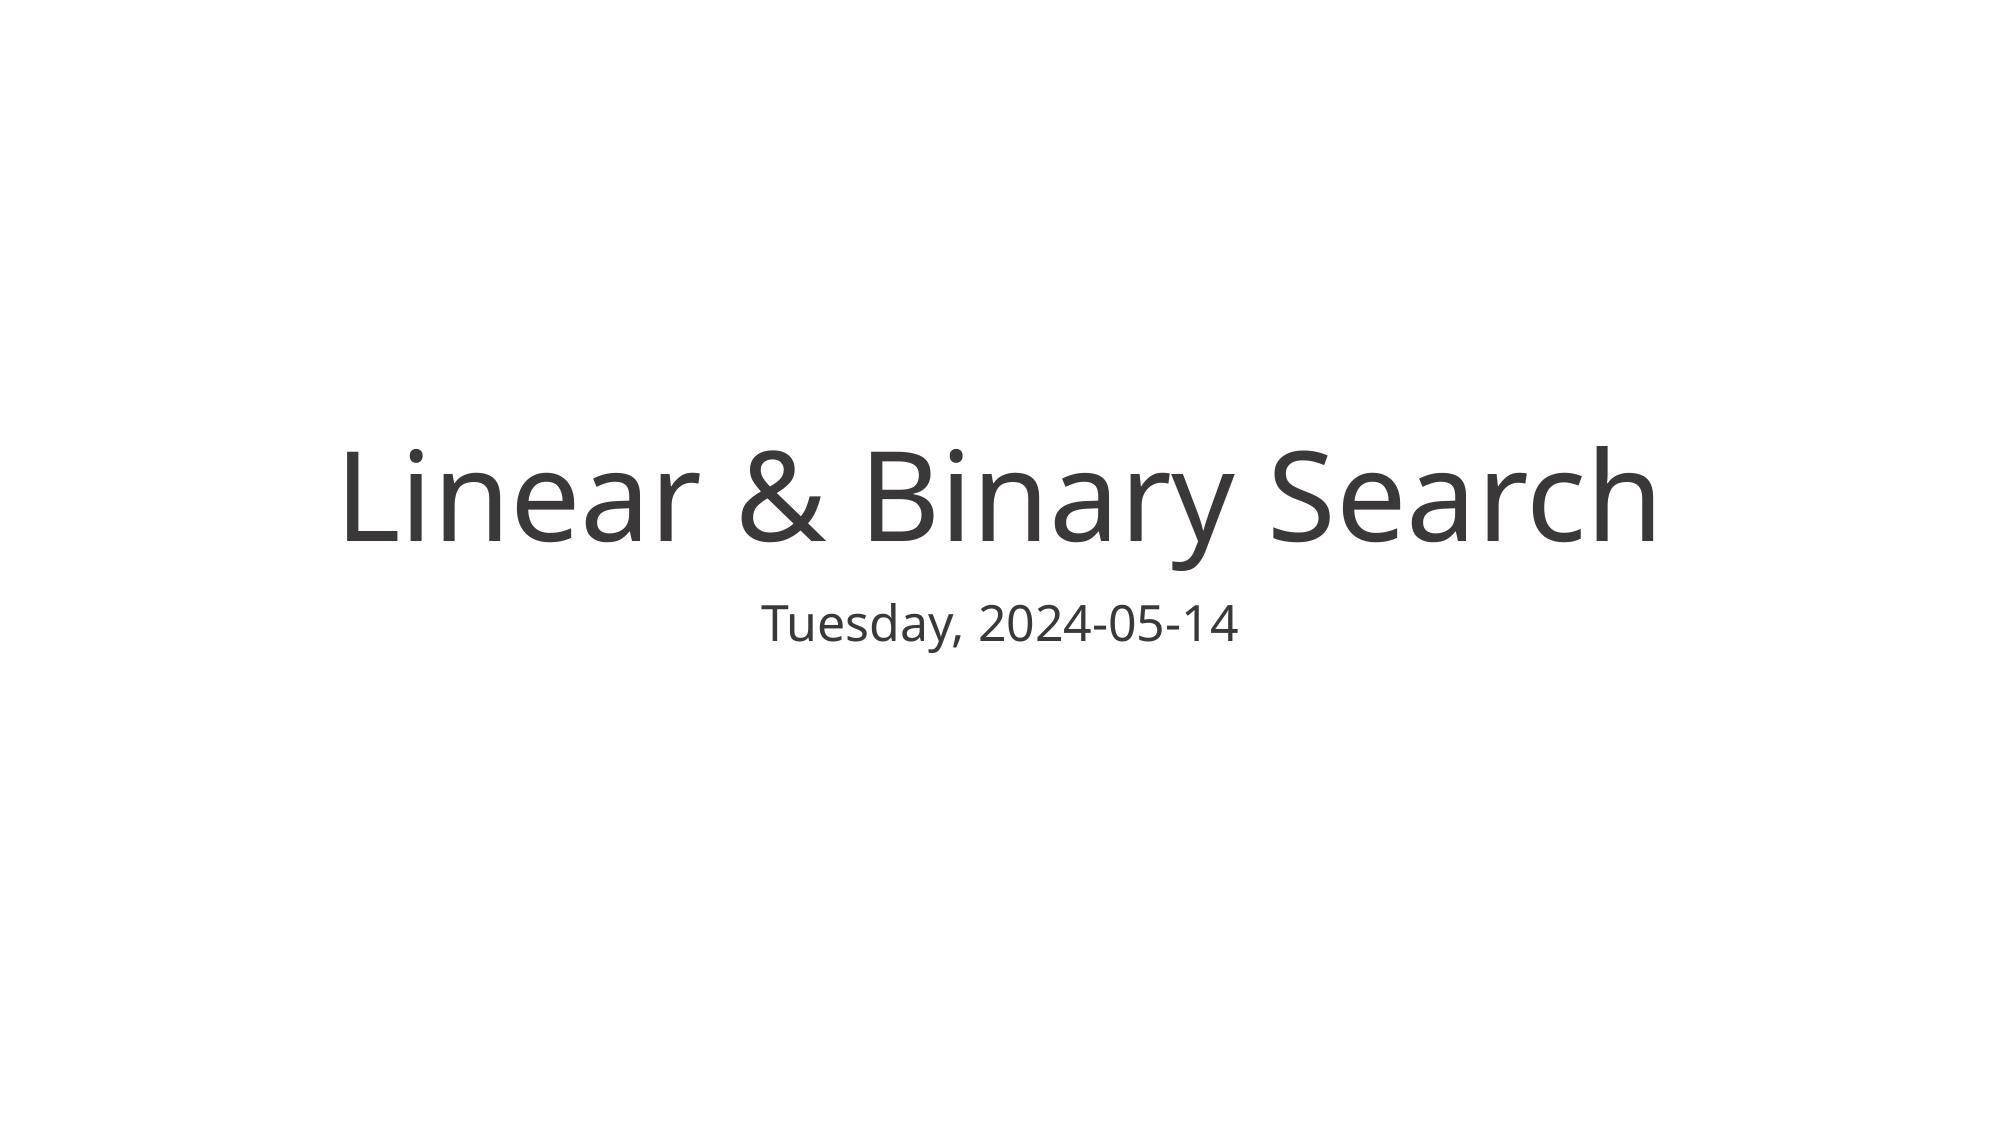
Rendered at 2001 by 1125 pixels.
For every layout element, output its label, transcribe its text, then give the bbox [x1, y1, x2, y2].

subtitle Tuesday, 2024-05-14 [249, 590, 1750, 863]
title Linear & Binary Search [249, 184, 1750, 576]
